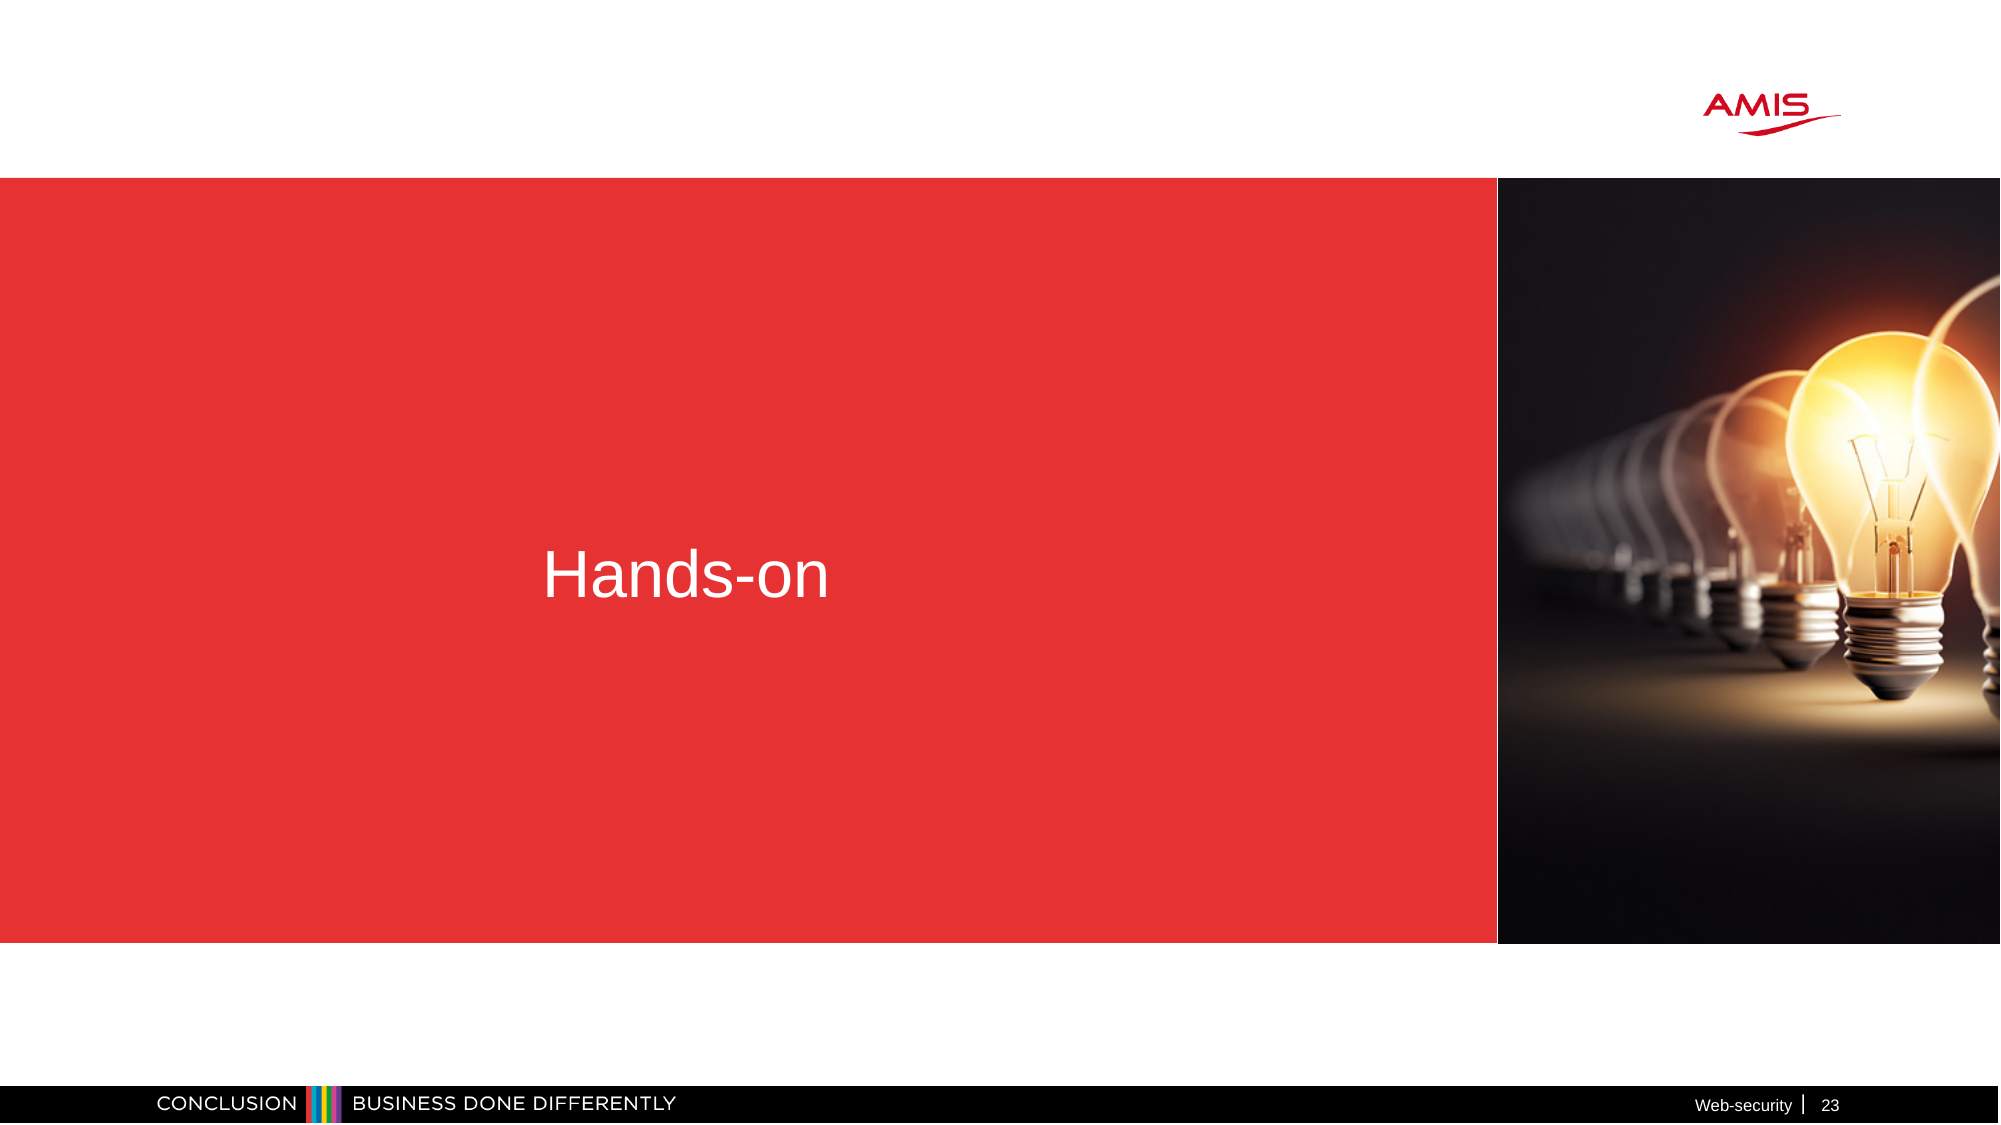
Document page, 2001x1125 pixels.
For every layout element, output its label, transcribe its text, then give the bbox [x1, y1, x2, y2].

text_box 23 [1810, 1094, 1840, 1116]
picture [0, 1086, 315, 1123]
picture [318, 1086, 1998, 1123]
text_box Web-security [1086, 1094, 1793, 1116]
text_box Hands-on [542, 514, 1141, 611]
picture [1574, 78, 1848, 139]
picture [1498, 178, 2000, 945]
